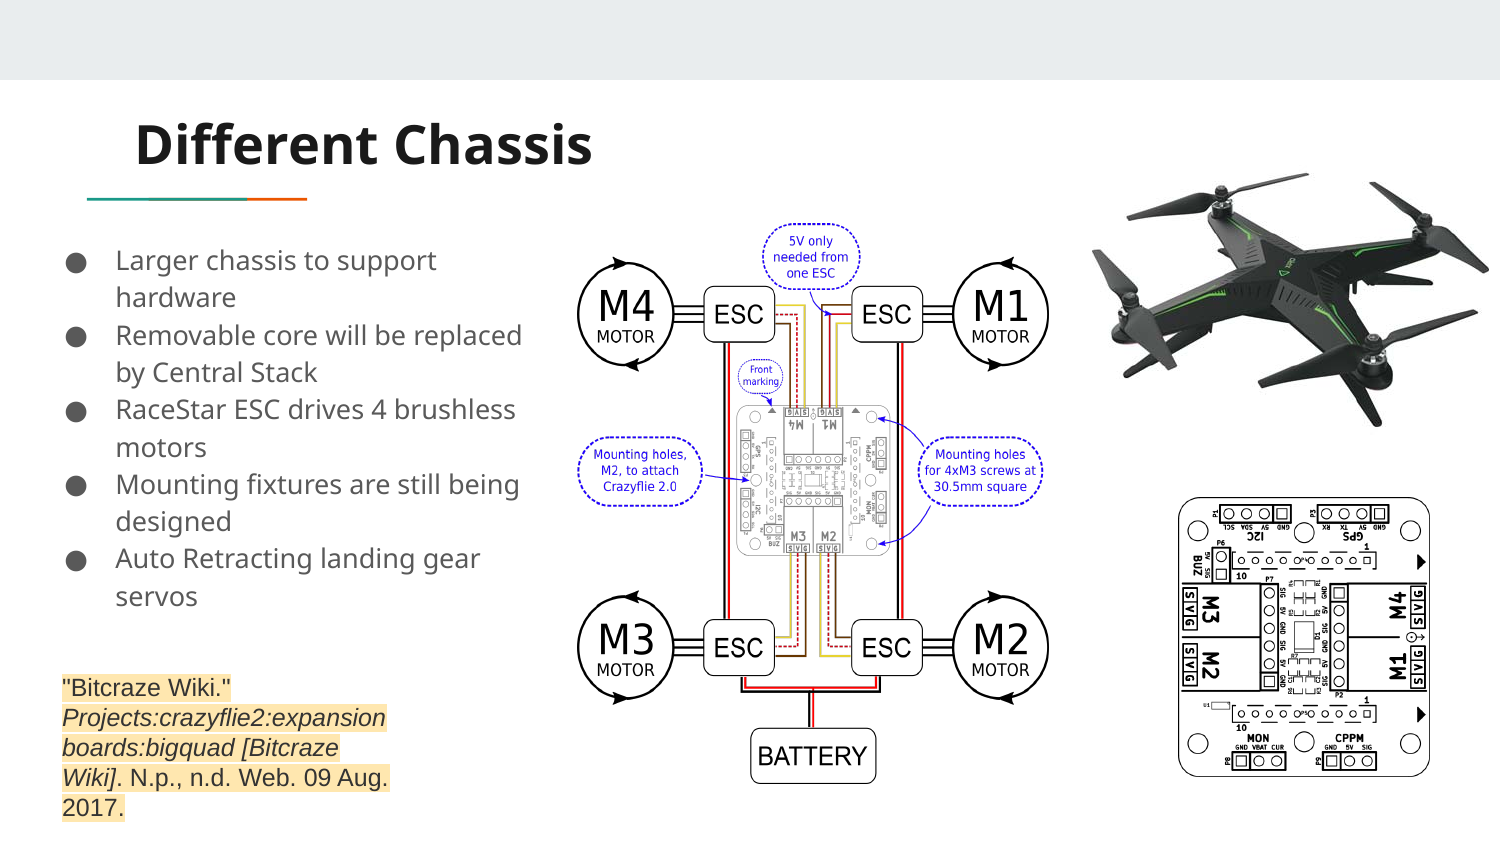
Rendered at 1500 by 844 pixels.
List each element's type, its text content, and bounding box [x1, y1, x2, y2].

title Different Chassis [119, 95, 1381, 184]
picture [1092, 101, 1490, 777]
text_box "Bitcraze Wiki." Projects:crazyflie2:expansionboards:bigquad [Bitcraze Wiki]. N.p., n.d. Web. 09 Aug. 2017. [47, 656, 409, 828]
list Larger chassis to support hardware Removable core will be replaced by Central Stack RaceStar ESC drives 4 brushless motors Mounting fixtures are still being designed Auto Retracting landing gear servos [25, 223, 571, 784]
picture [577, 223, 1049, 785]
